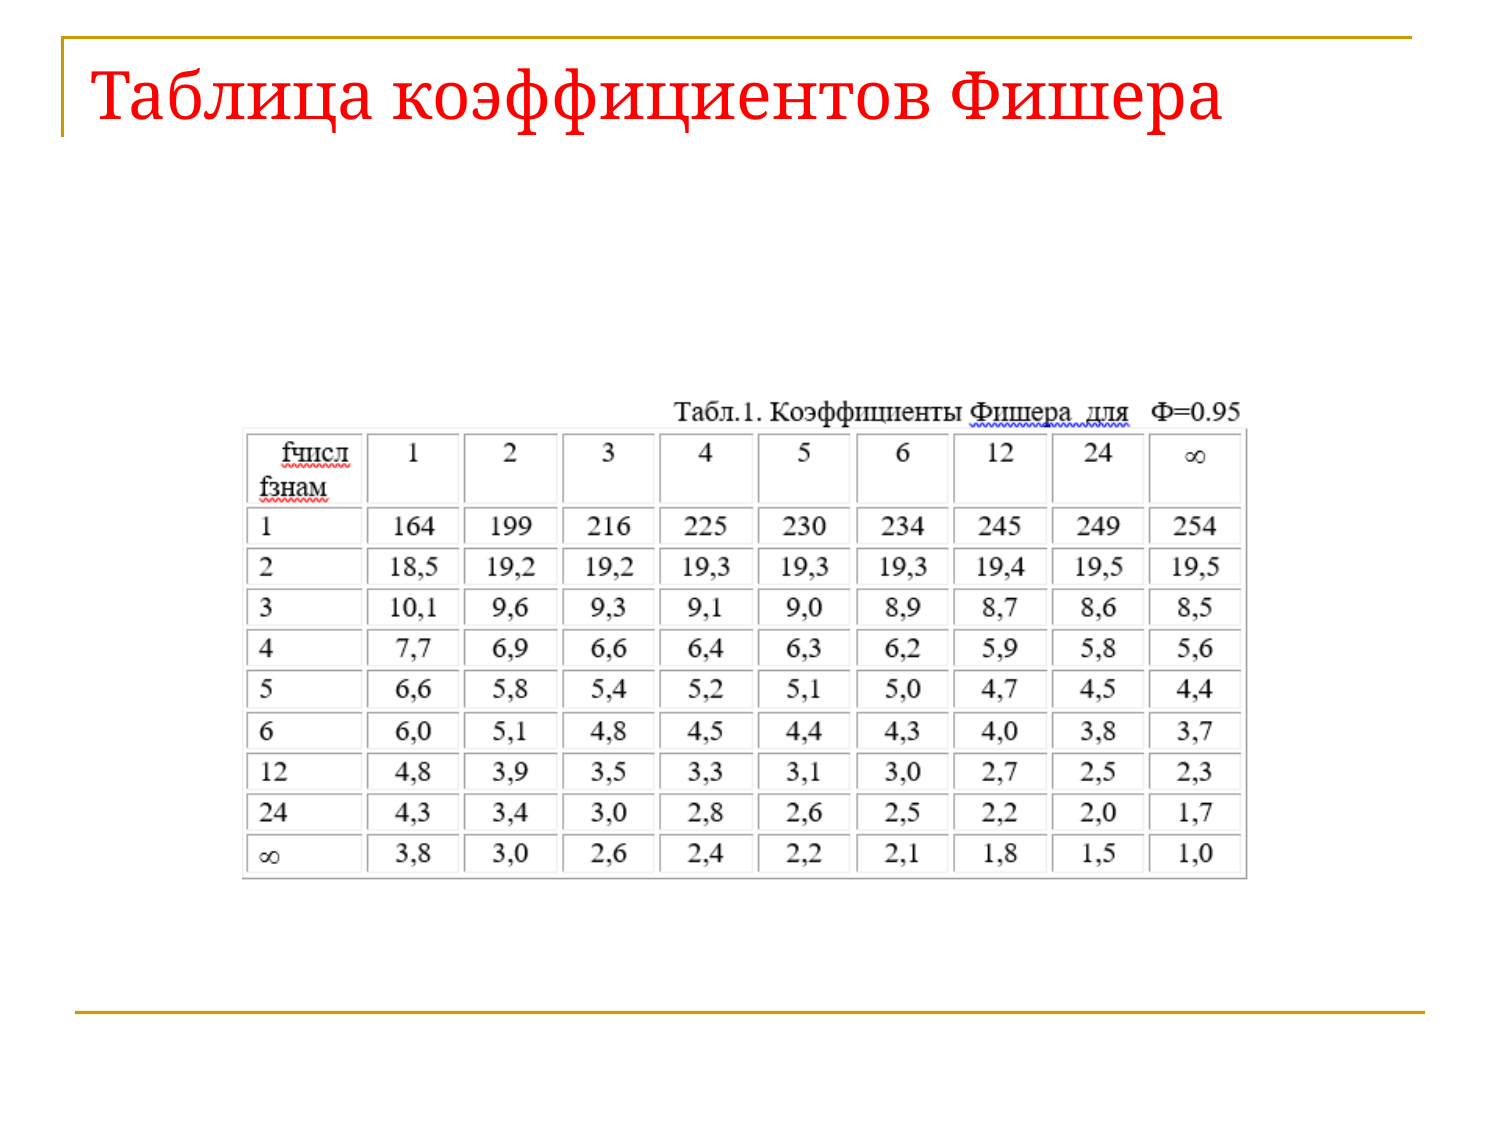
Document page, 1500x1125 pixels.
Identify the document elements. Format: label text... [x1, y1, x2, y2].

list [242, 379, 1258, 889]
title Таблица коэффициентов Фишера [74, 45, 1426, 233]
